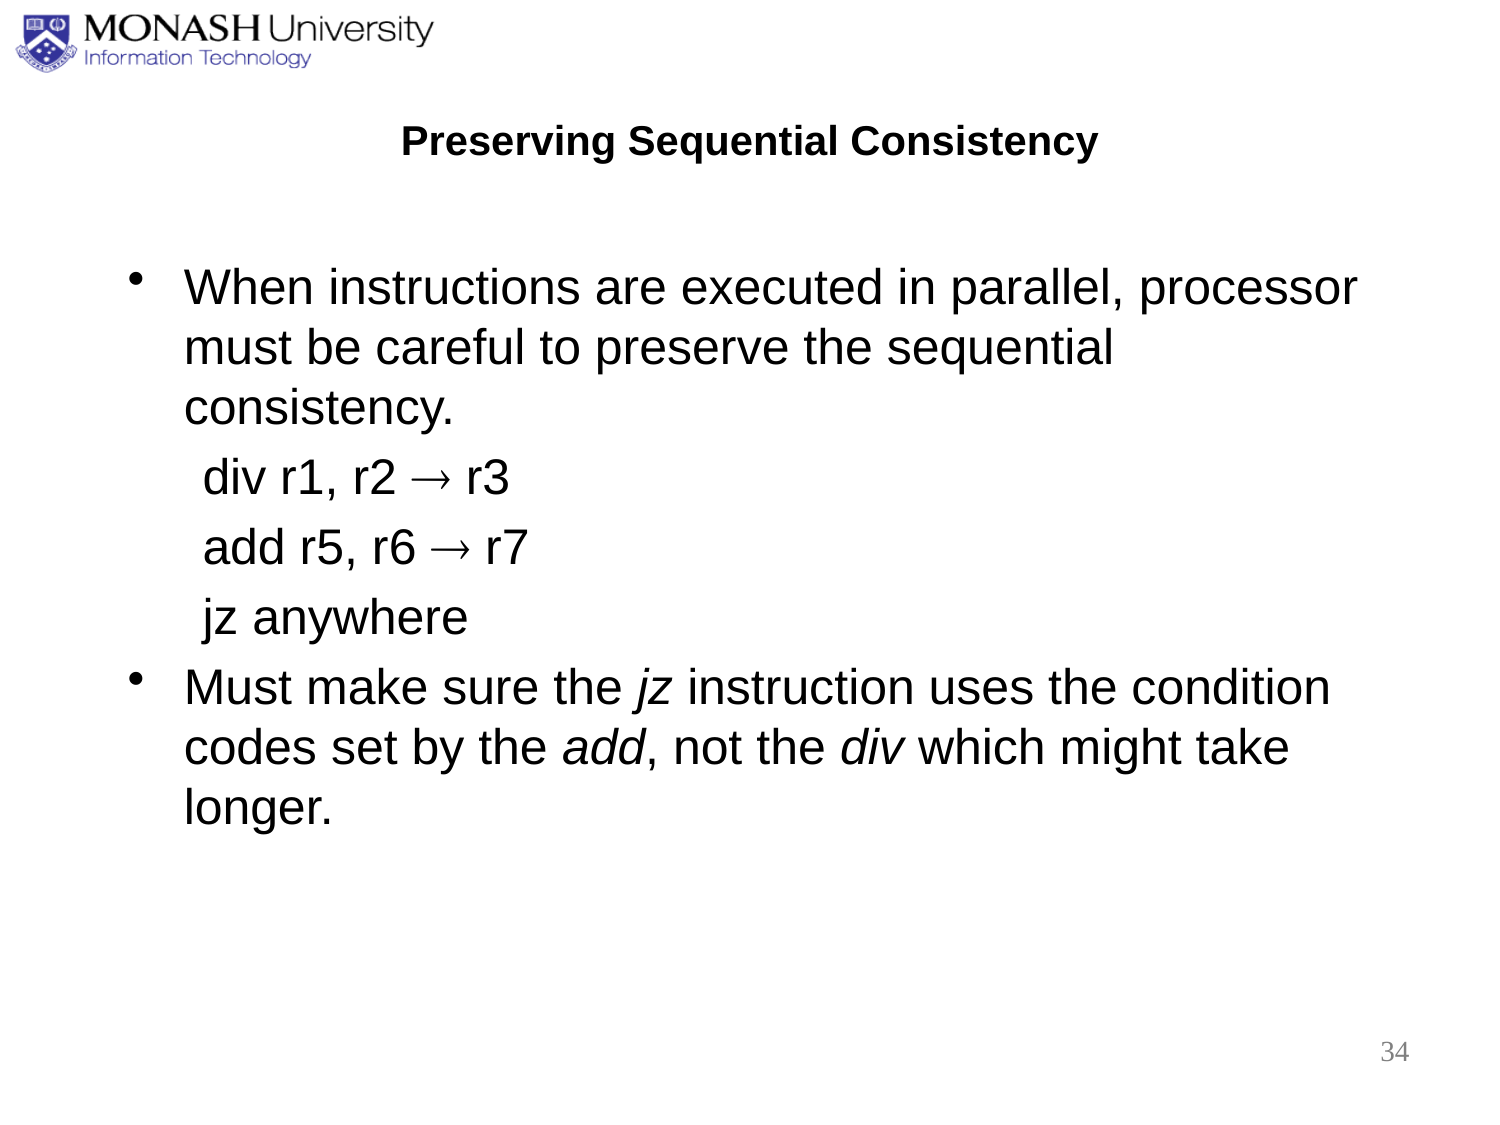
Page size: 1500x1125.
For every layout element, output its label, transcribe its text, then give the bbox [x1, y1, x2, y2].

title Preserving Sequential Consistency [75, 45, 1425, 233]
picture [0, 0, 436, 86]
slide_number 34 [1074, 1024, 1426, 1103]
list When instructions are executed in parallel, processor must be careful to preserve the sequential consistency. div r1, r2  r3 add r5, r6  r7 jz anywhere Must make sure the jz instruction uses the condition codes set by the add, not the div which might take longer. [112, 247, 1388, 1010]
